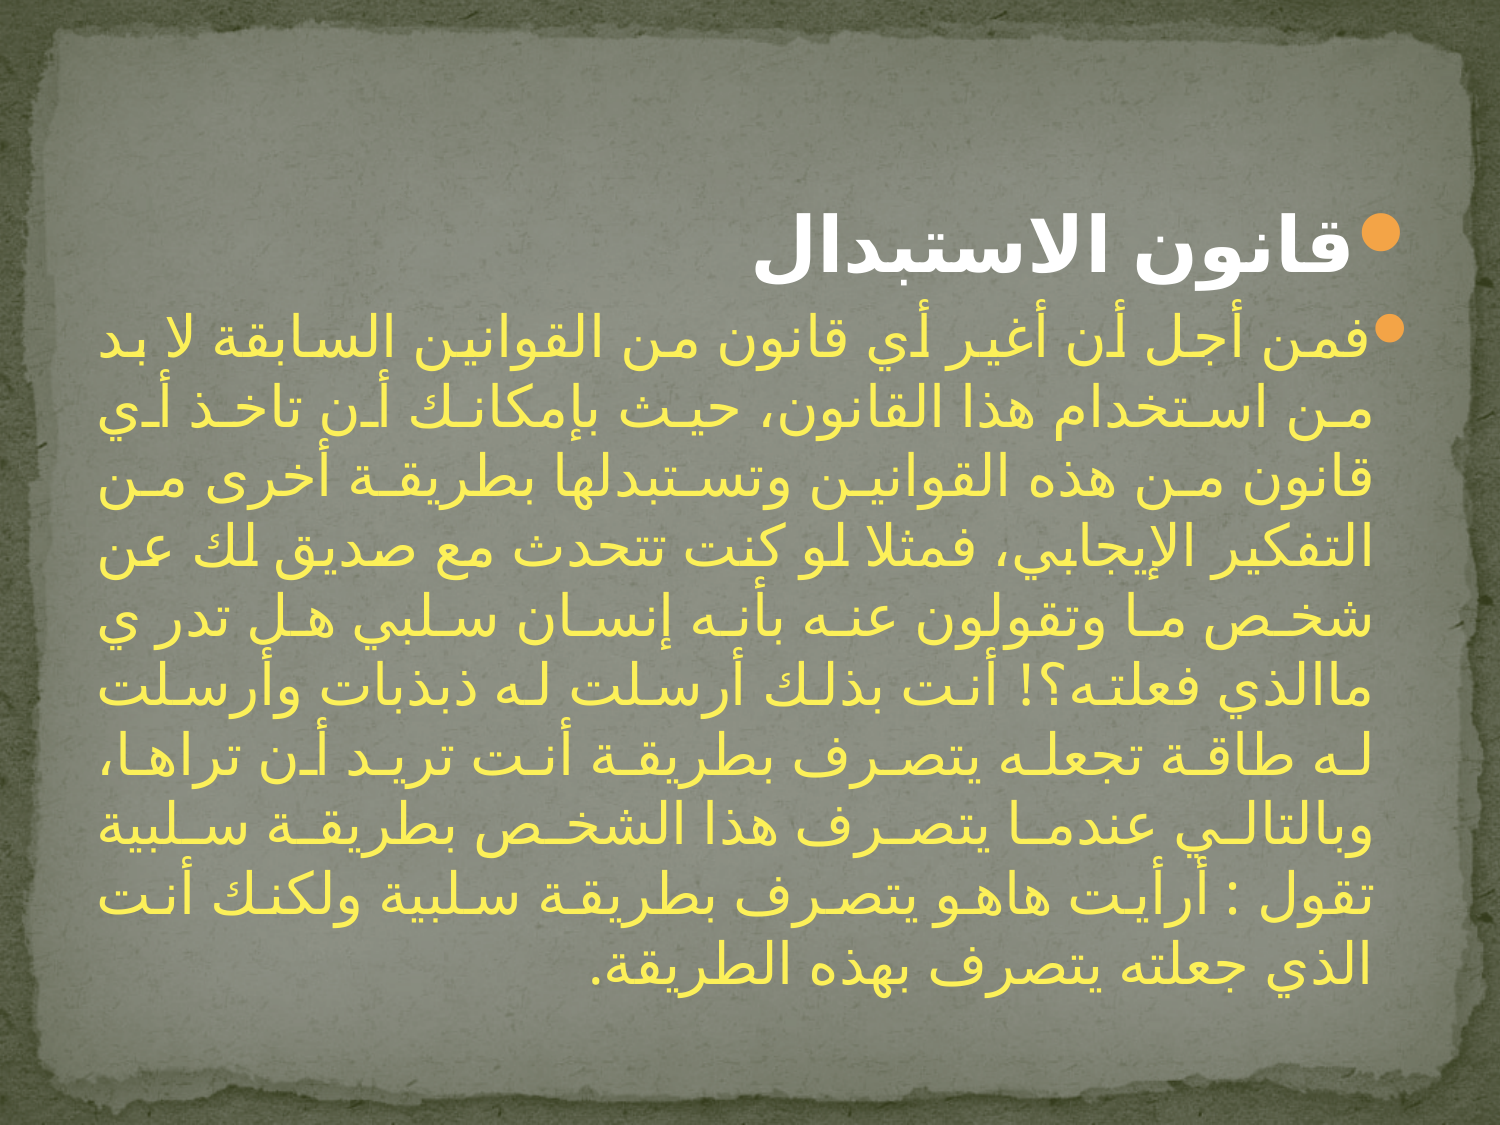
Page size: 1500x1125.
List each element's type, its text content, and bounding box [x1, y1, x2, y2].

list قانون الاستبدال فمن أجل أن أغير أي قانون من القوانين السابقة لا بد من استخدام هذا القانون، حيث بإمكانك أن تاخذ أي قانون من هذه القوانين وتستبدلها بطريقة أخرى من التفكير الإيجابي، فمثلا لو كنت تتحدث مع صديق لك عن شخص ما وتقولون عنه بأنه إنسان سلبي هل تدر ي ماالذي فعلته؟! أنت بذلك أرسلت له ذبذبات وأرسلت له طاقة تجعله يتصرف بطريقة أنت تريد أن تراها، وبالتالي عندما يتصرف هذا الشخص بطريقة سلبية تقول : أرأيت هاهو يتصرف بطريقة سلبية ولكنك أنت الذي جعلته يتصرف بهذه الطريقة. [82, 187, 1432, 1016]
